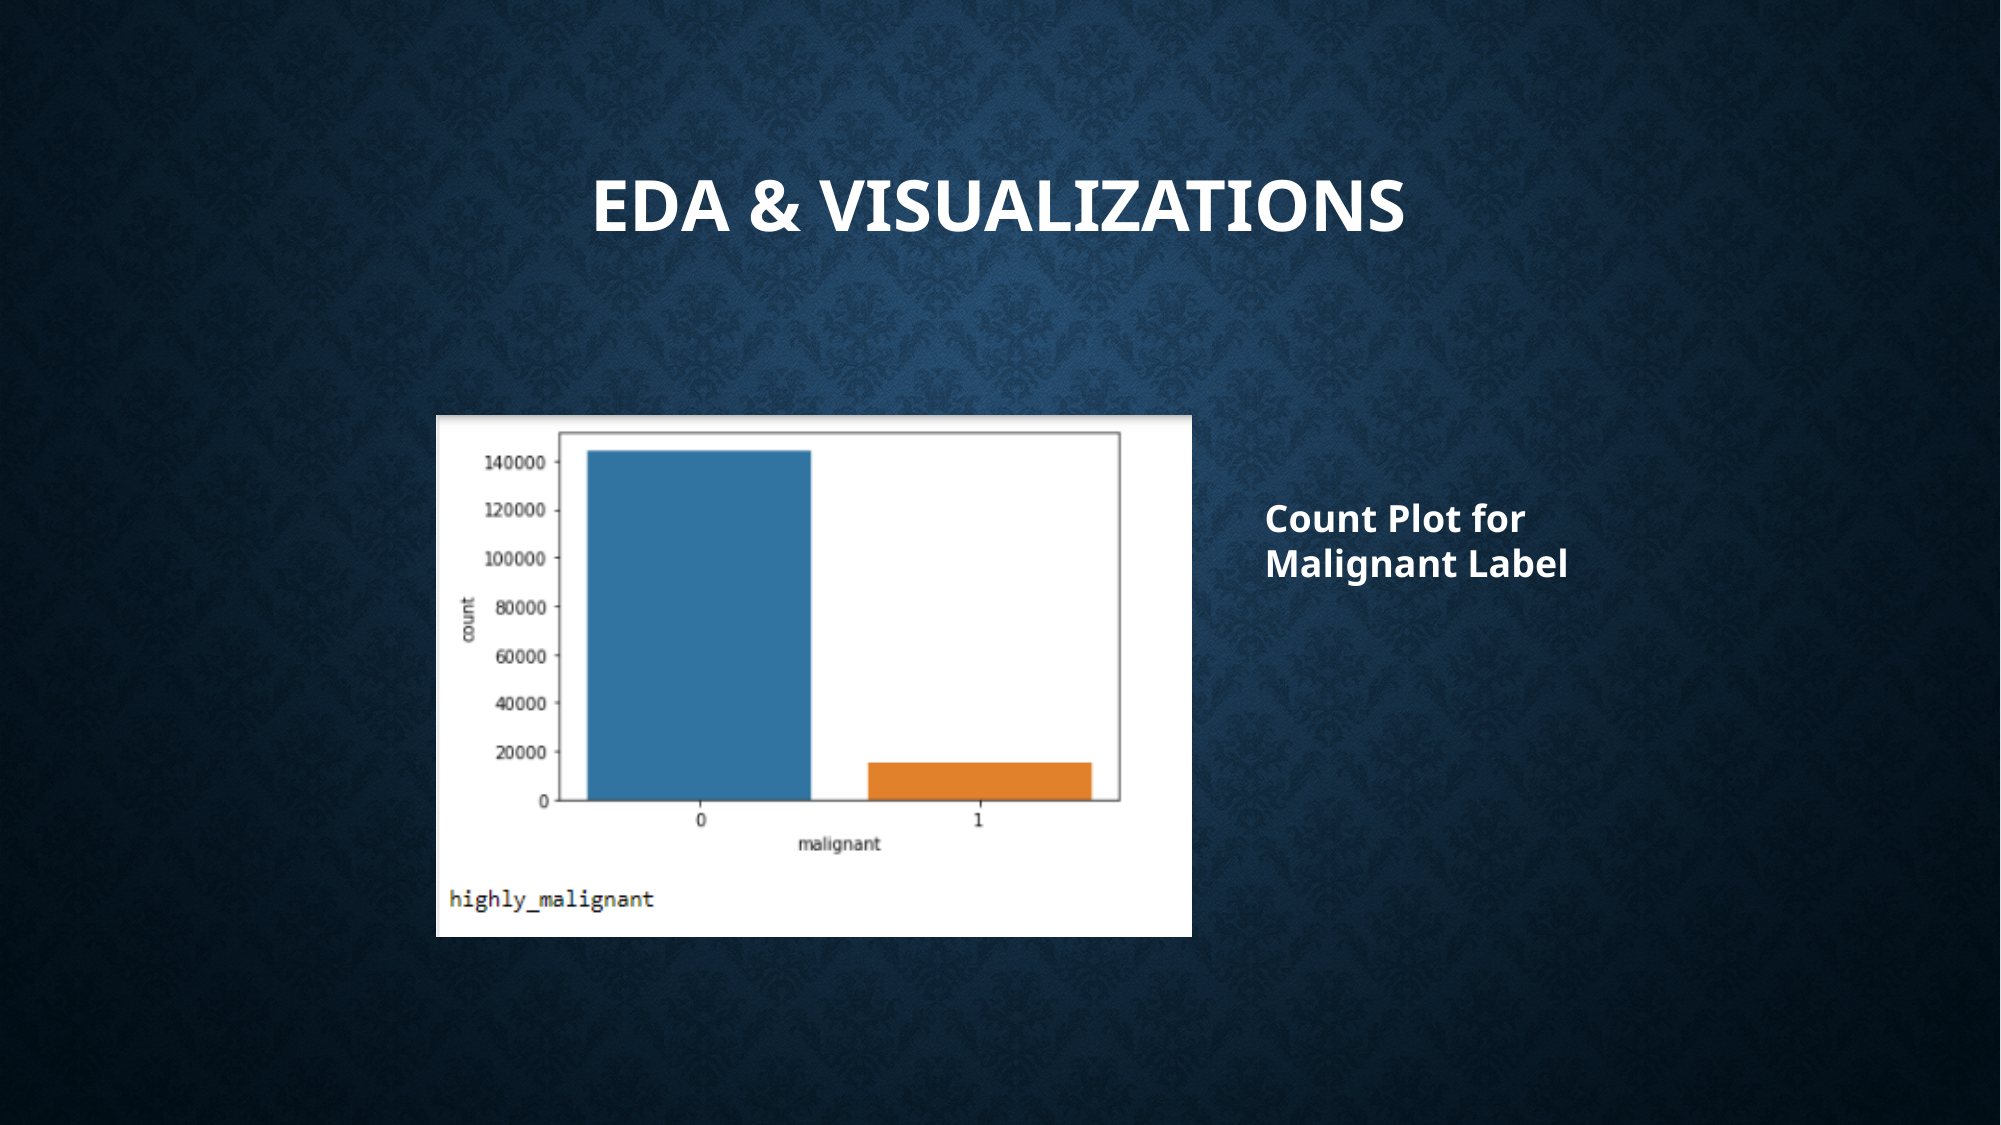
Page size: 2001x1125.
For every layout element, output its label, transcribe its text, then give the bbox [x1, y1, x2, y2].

text_box Count Plot for Malignant Label [1249, 487, 1623, 638]
title EDA & VISUALIZATIONS [149, 99, 1849, 318]
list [436, 415, 1192, 937]
